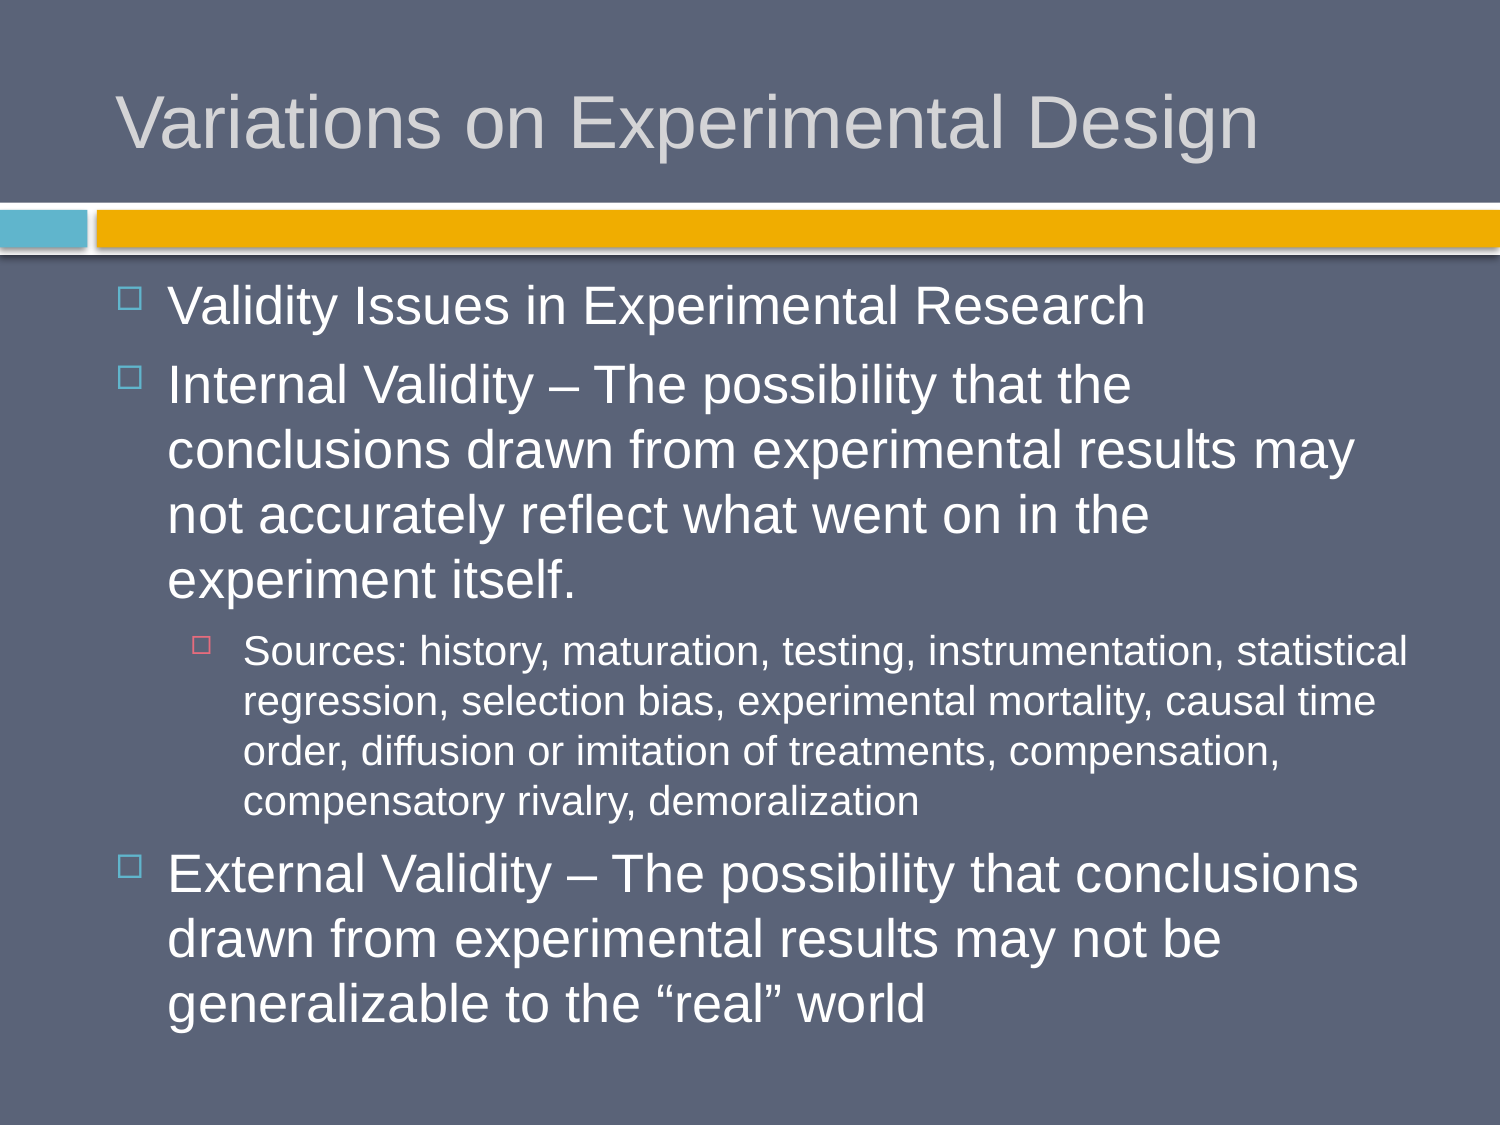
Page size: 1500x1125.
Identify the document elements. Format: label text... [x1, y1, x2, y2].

list Validity Issues in Experimental Research Internal Validity – The possibility that the conclusions drawn from experimental results may not accurately reflect what went on in the experiment itself. Sources: history, maturation, testing, instrumentation, statistical regression, selection bias, experimental mortality, causal time order, diffusion or imitation of treatments, compensation, compensatory rivalry, demoralization External Validity – The possibility that conclusions drawn from experimental results may not be generalizable to the “real” world [100, 262, 1439, 1001]
title Variations on Experimental Design [100, 37, 1439, 201]
